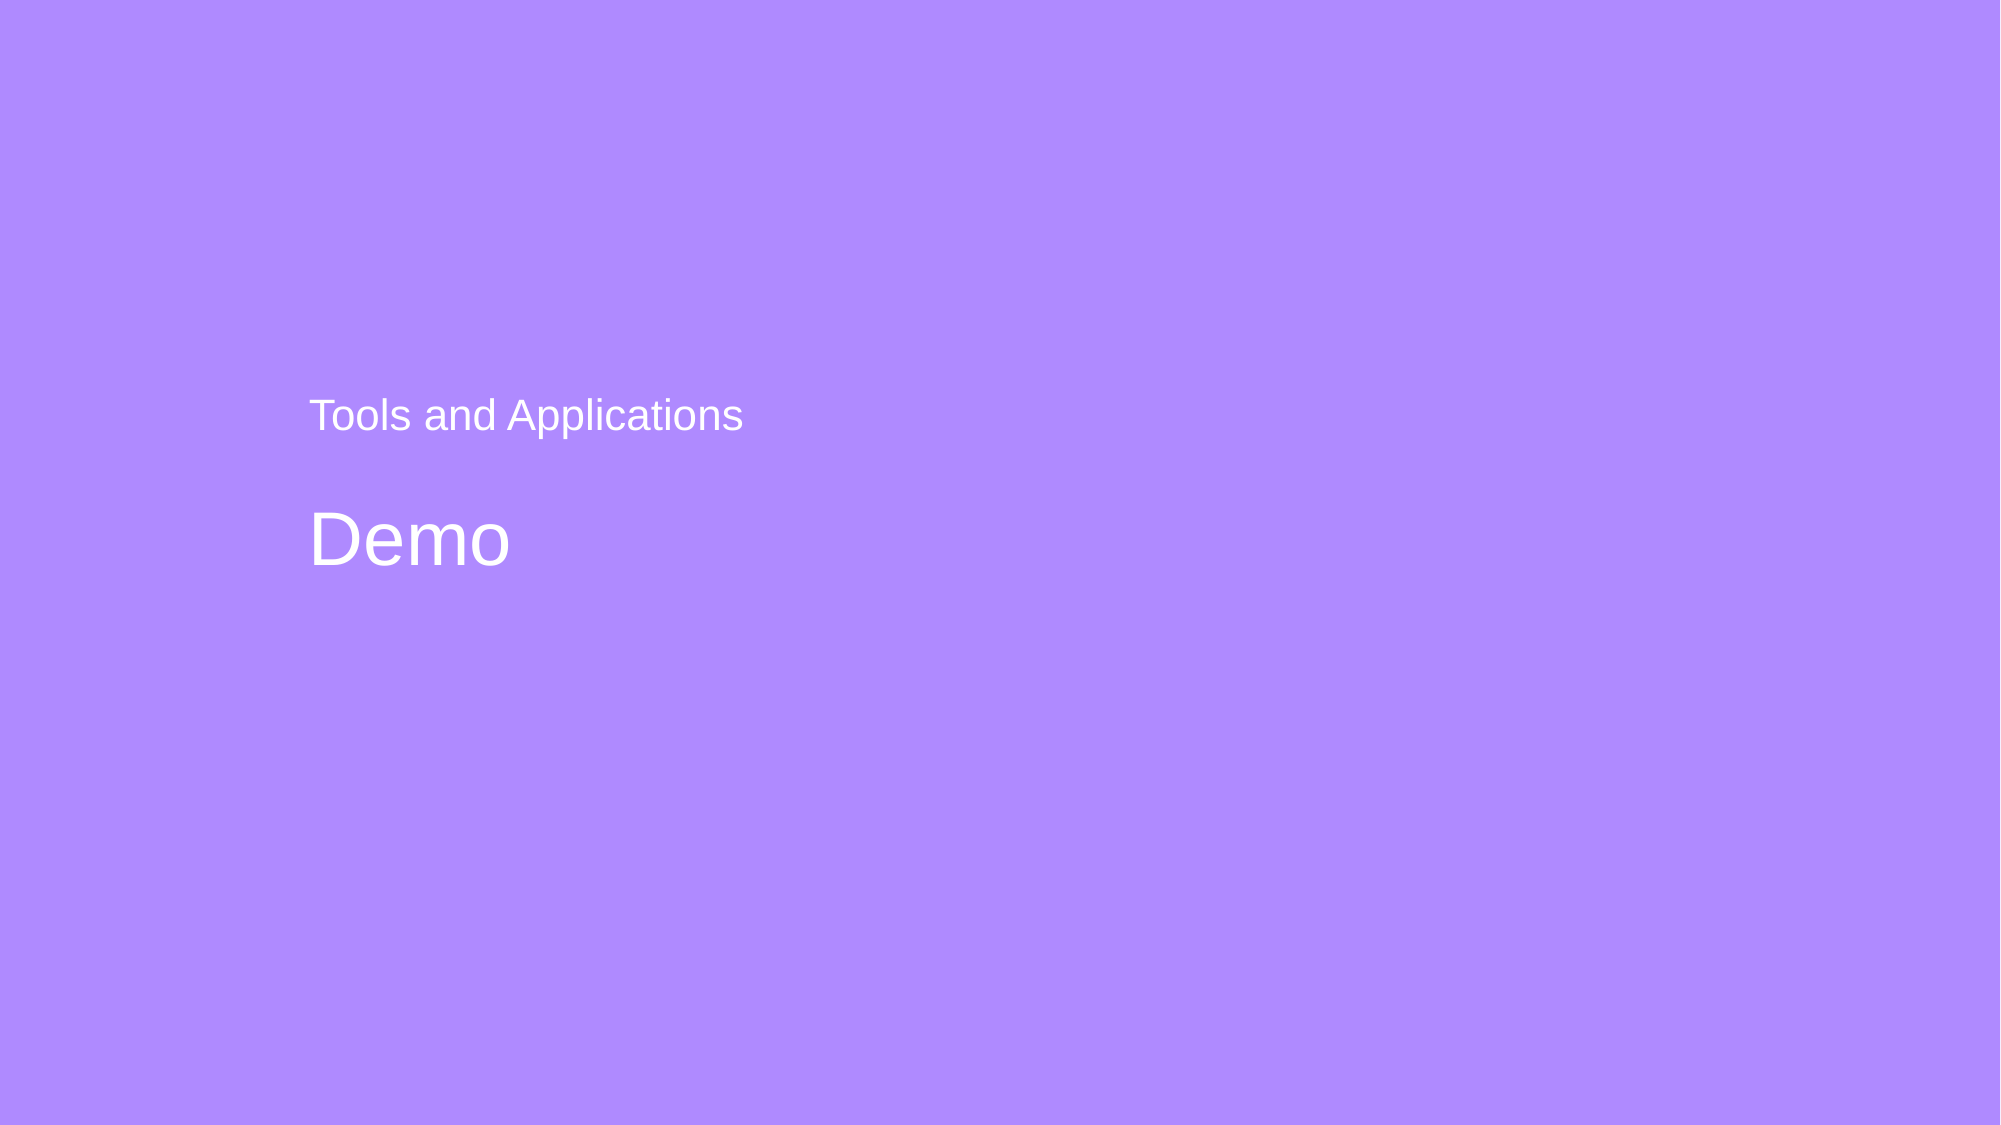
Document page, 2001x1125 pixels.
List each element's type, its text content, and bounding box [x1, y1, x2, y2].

text_box Demo [307, 487, 514, 581]
text_box Tools and Applications [307, 385, 746, 440]
